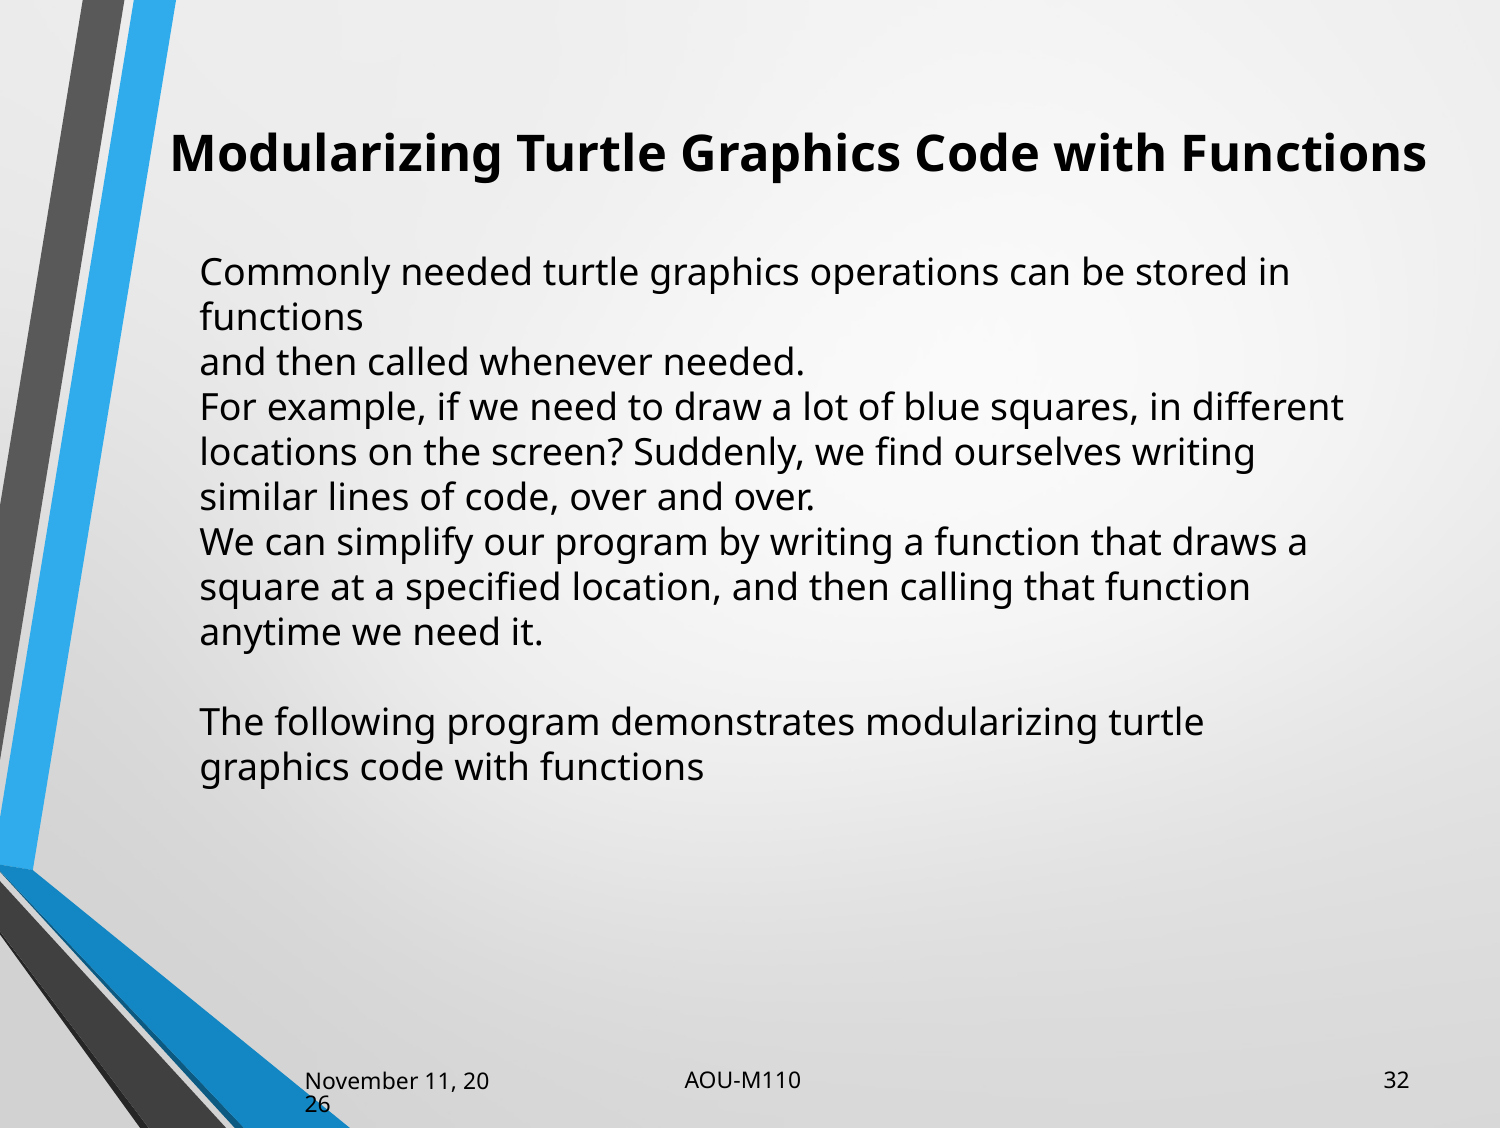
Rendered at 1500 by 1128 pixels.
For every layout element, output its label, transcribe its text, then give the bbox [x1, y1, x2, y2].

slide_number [289, 1052, 509, 1113]
text_box Commonly needed turtle graphics operations can be stored in functions and then called whenever needed. For example, if we need to draw a lot of blue squares, in different locations on the screen? Suddenly, we find ourselves writing similar lines of code, over and over. We can simplify our program by writing a function that draws a square at a specified location, and then calling that function anytime we need it. The following program demonstrates modularizing turtle graphics code with functions [184, 240, 1368, 796]
footer AOU-M110 [669, 1050, 838, 1111]
title Modularizing Turtle Graphics Code with Functions [108, 75, 1475, 217]
slide_number 32 [1354, 1050, 1425, 1111]
